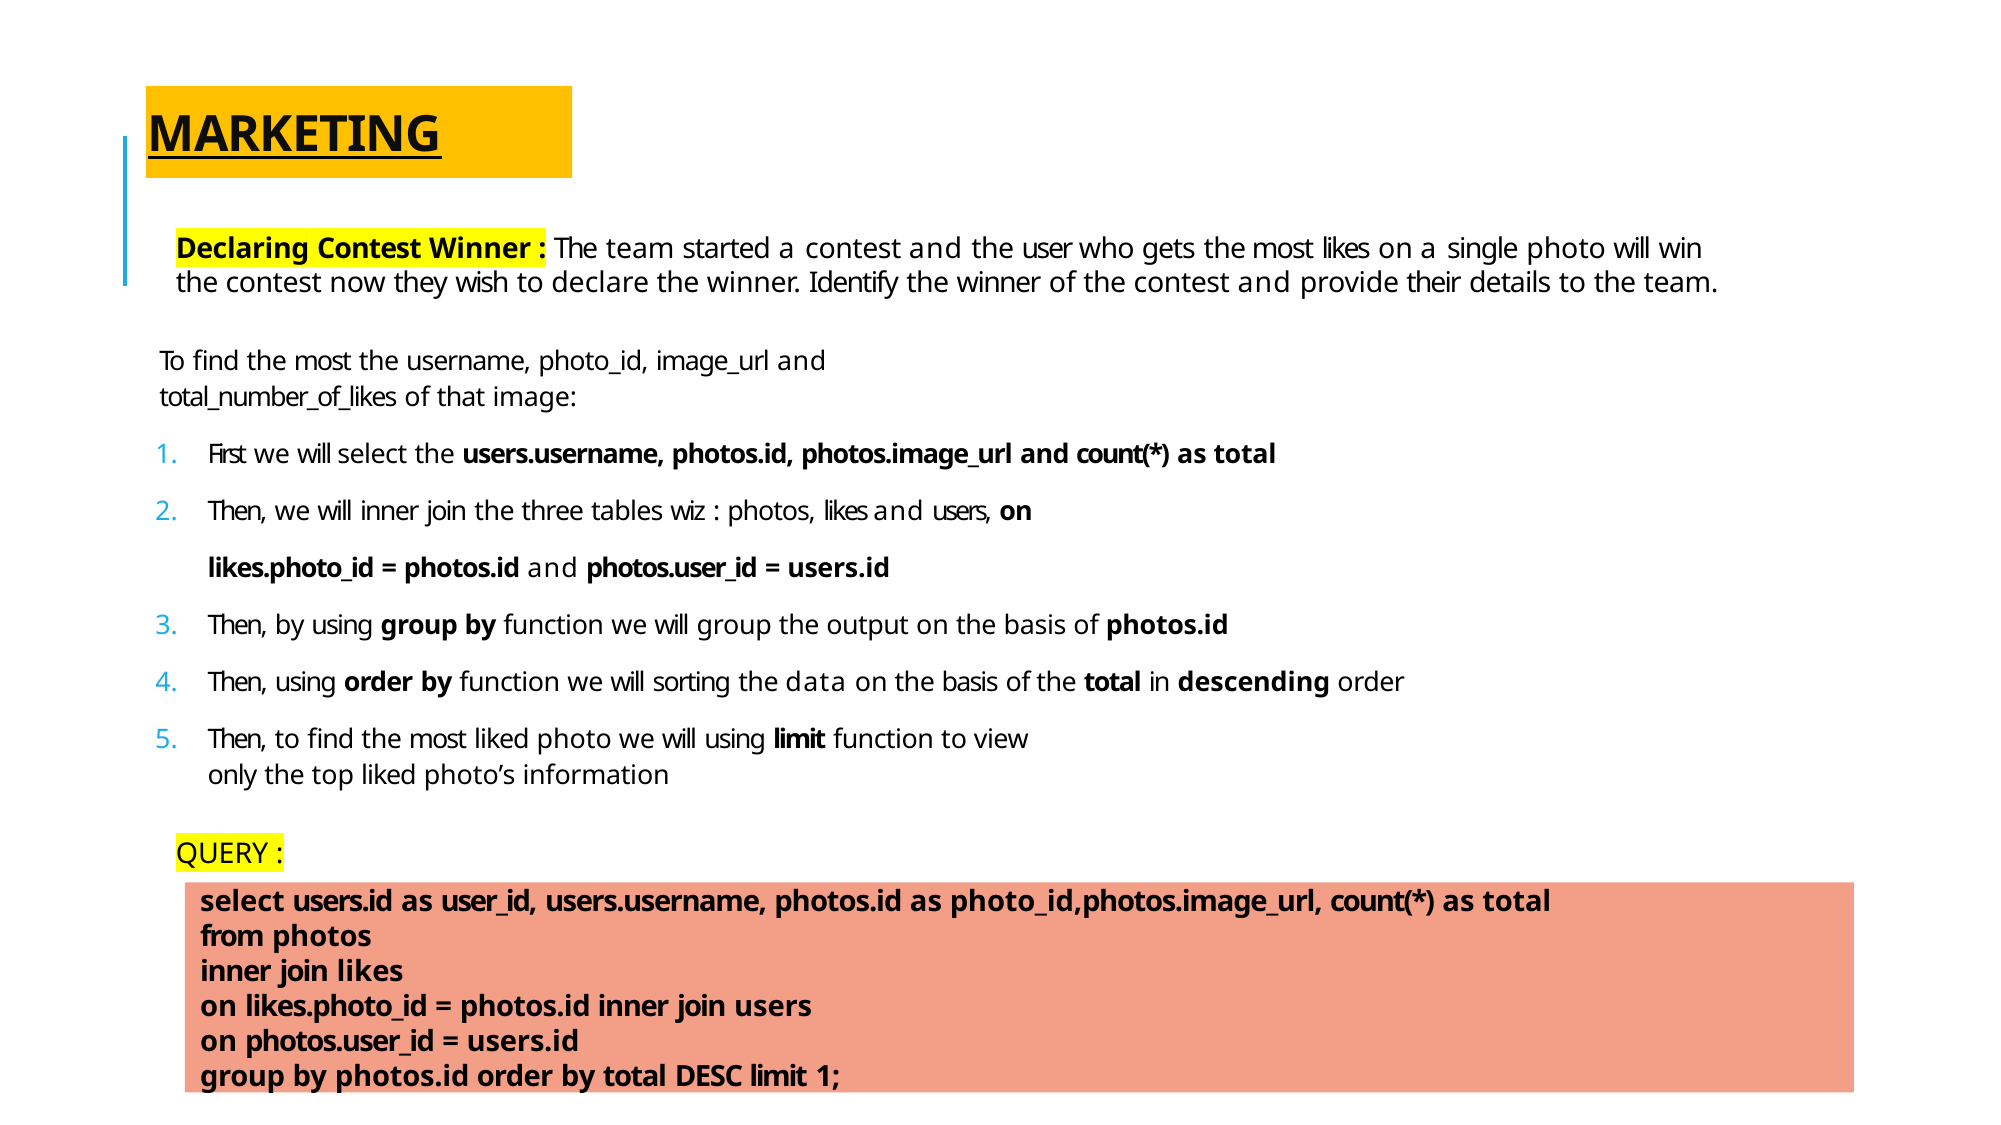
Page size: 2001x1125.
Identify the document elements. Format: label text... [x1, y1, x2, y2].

text_box select users.id as user_id, users.username, photos.id as photo_id,photos.image_url, count(*) as total from photos inner join likes on likes.photo_id = photos.id inner join users on photos.user_id = users.id group by photos.id order by total DESC limit 1; [184, 882, 1854, 1093]
title Marketing [145, 85, 573, 178]
list Declaring Contest Winner : The team started a contest and the user who gets the most likes on a single photo will win the contest now they wish to declare the winner. Identify the winner of the contest and provide their details to the team. To find the most the username, photo_id, image_url and total_number_of_likes of that image: First we will select the users.username, photos.id, photos.image_url and count(*) as total Then, we will inner join the three tables wiz : photos, likes and users, on likes.photo_id = photos.id and photos.user_id = users.id Then, by using group by function we will group the output on the basis of photos.id Then, using order by function we will sorting the data on the basis of the total in descending order Then, to find the most liked photo we will using limit function to view only the top liked photo’s information QUERY : [145, 222, 1741, 883]
